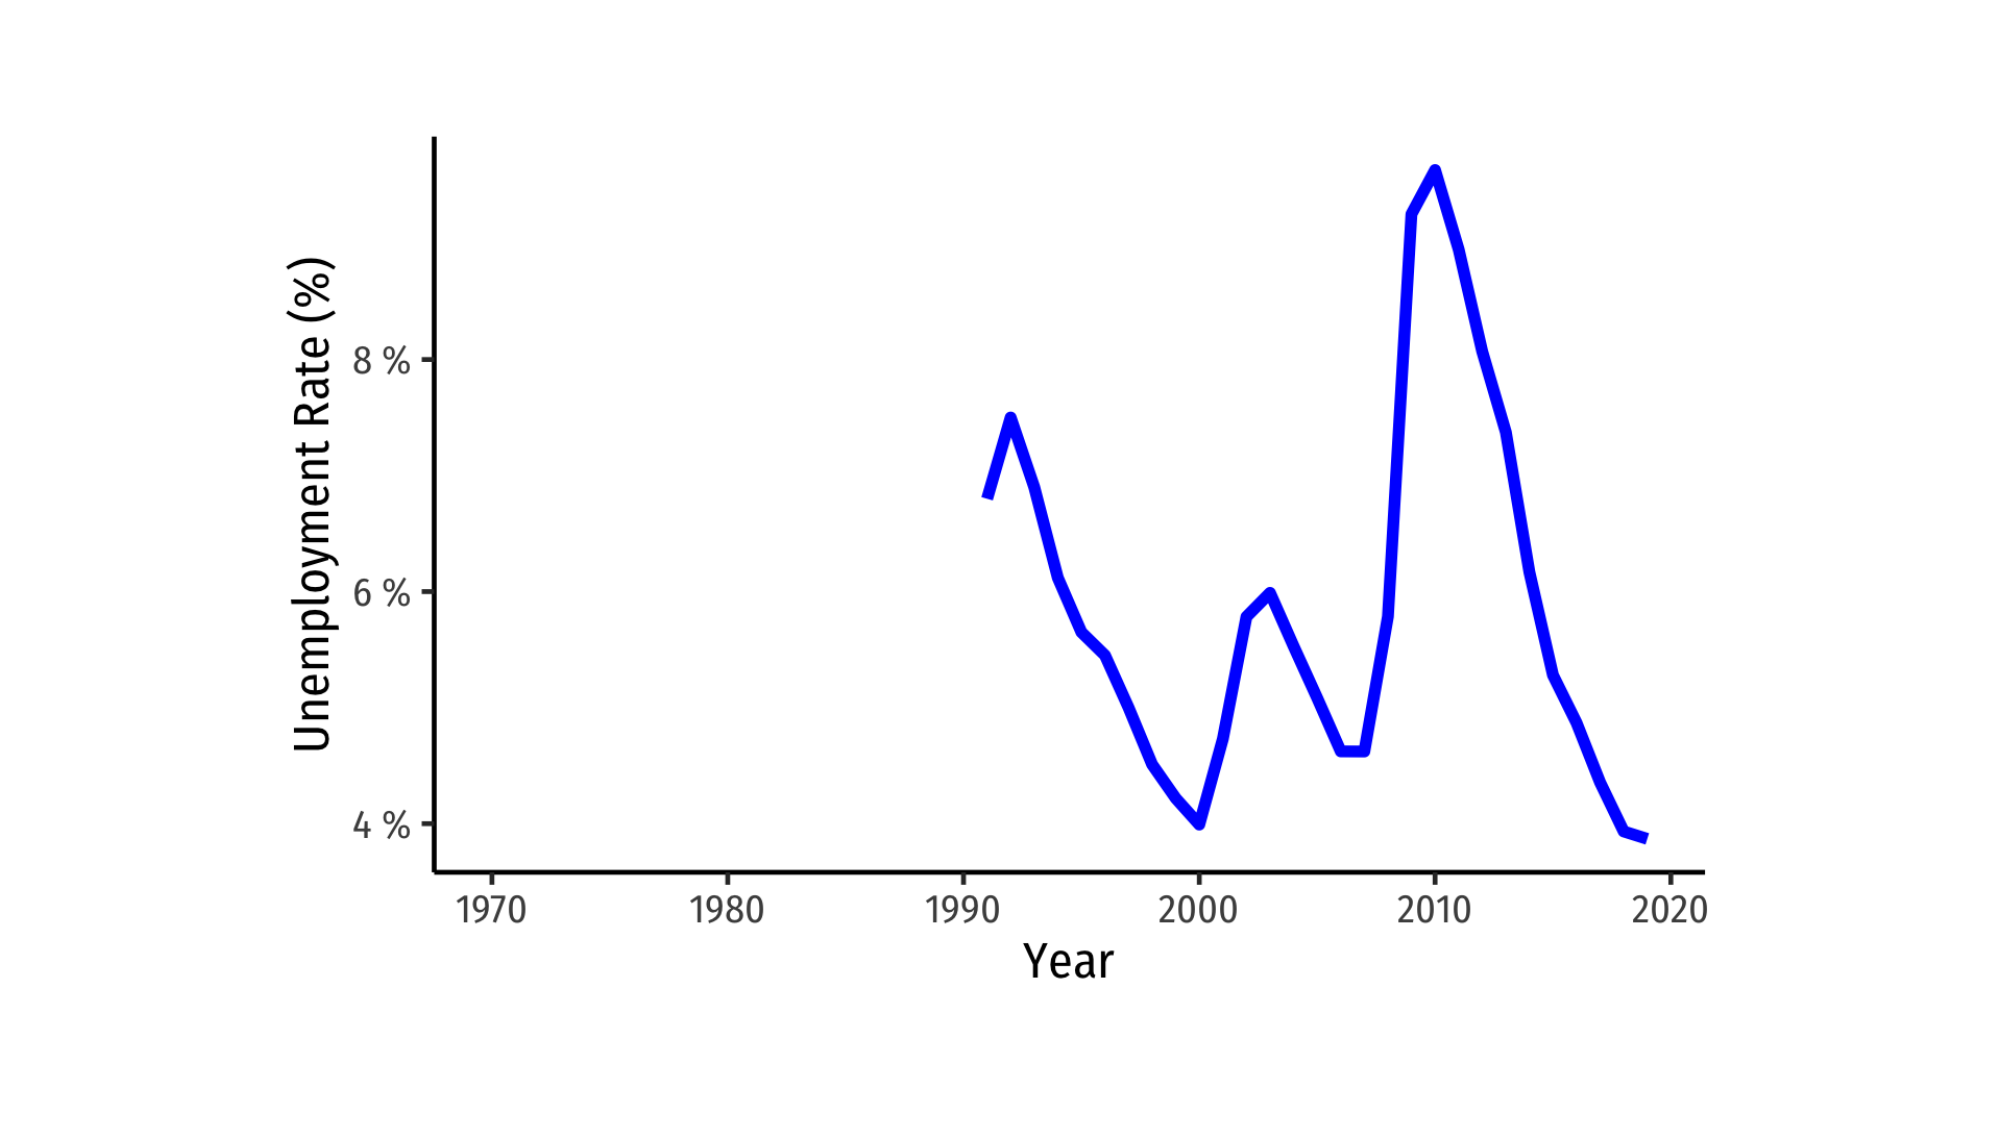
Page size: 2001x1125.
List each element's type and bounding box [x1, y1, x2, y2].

picture [270, 112, 1730, 1013]
